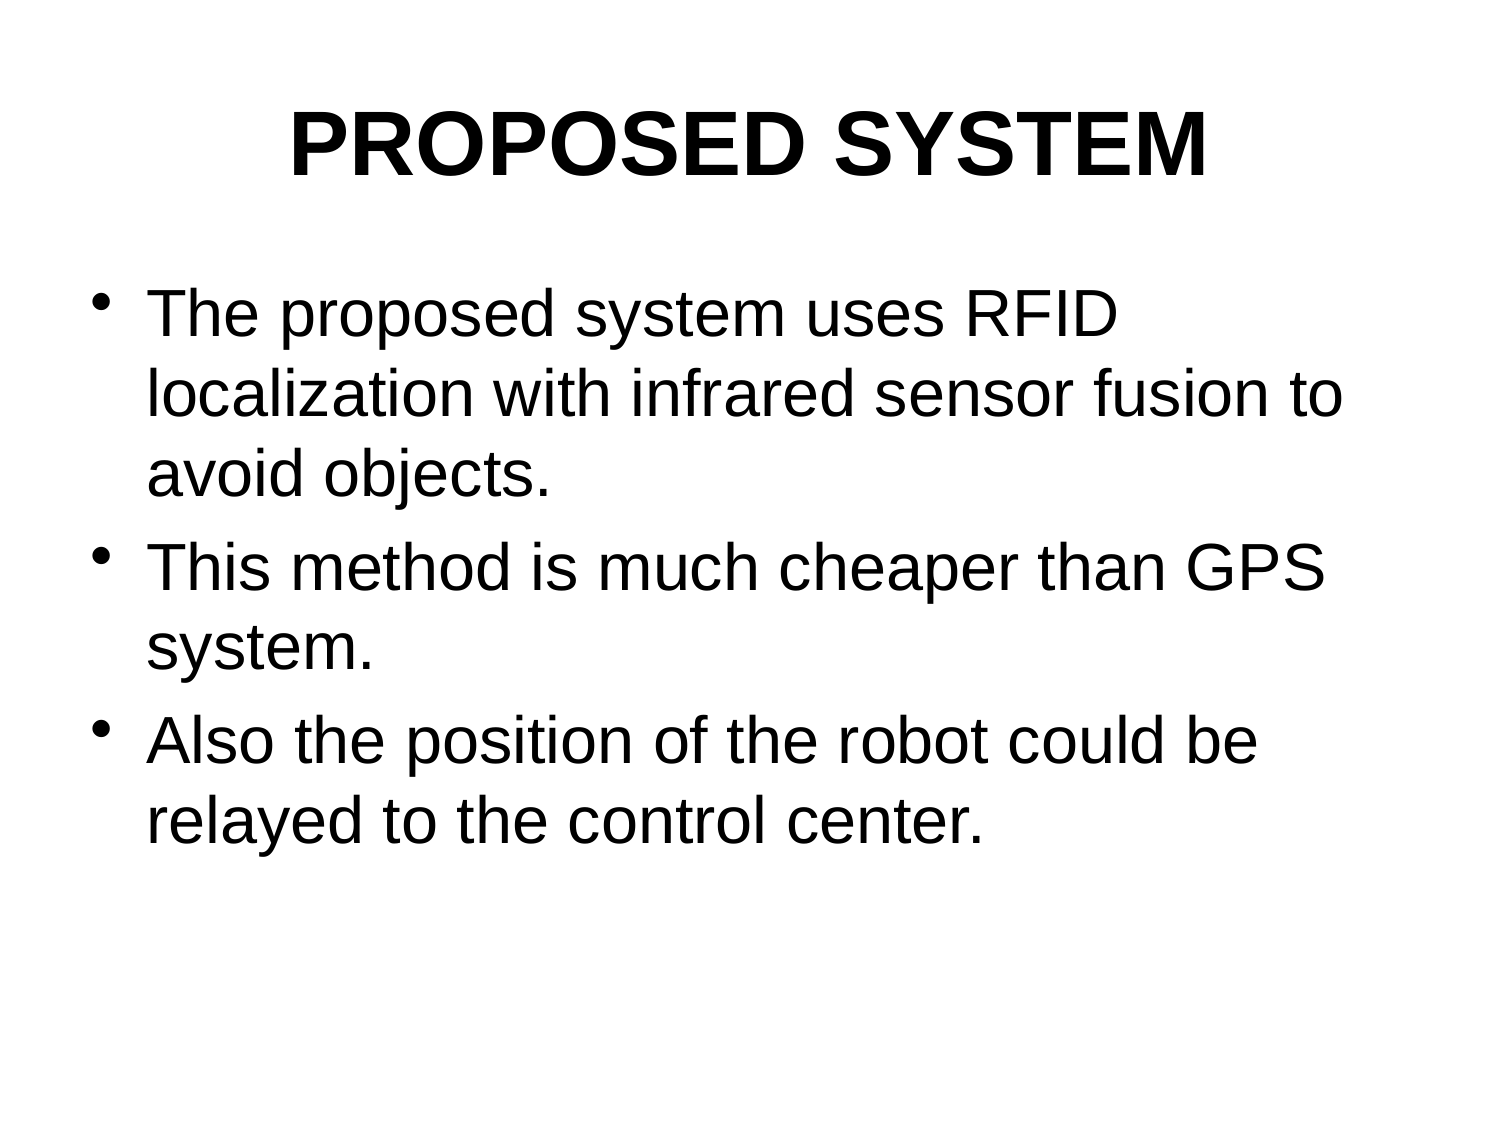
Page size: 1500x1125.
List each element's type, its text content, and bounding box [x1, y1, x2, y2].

title PROPOSED SYSTEM [74, 44, 1426, 233]
list The proposed system uses RFID localization with infrared sensor fusion to avoid objects. This method is much cheaper than GPS system. Also the position of the robot could be relayed to the control center. [74, 262, 1426, 1006]
